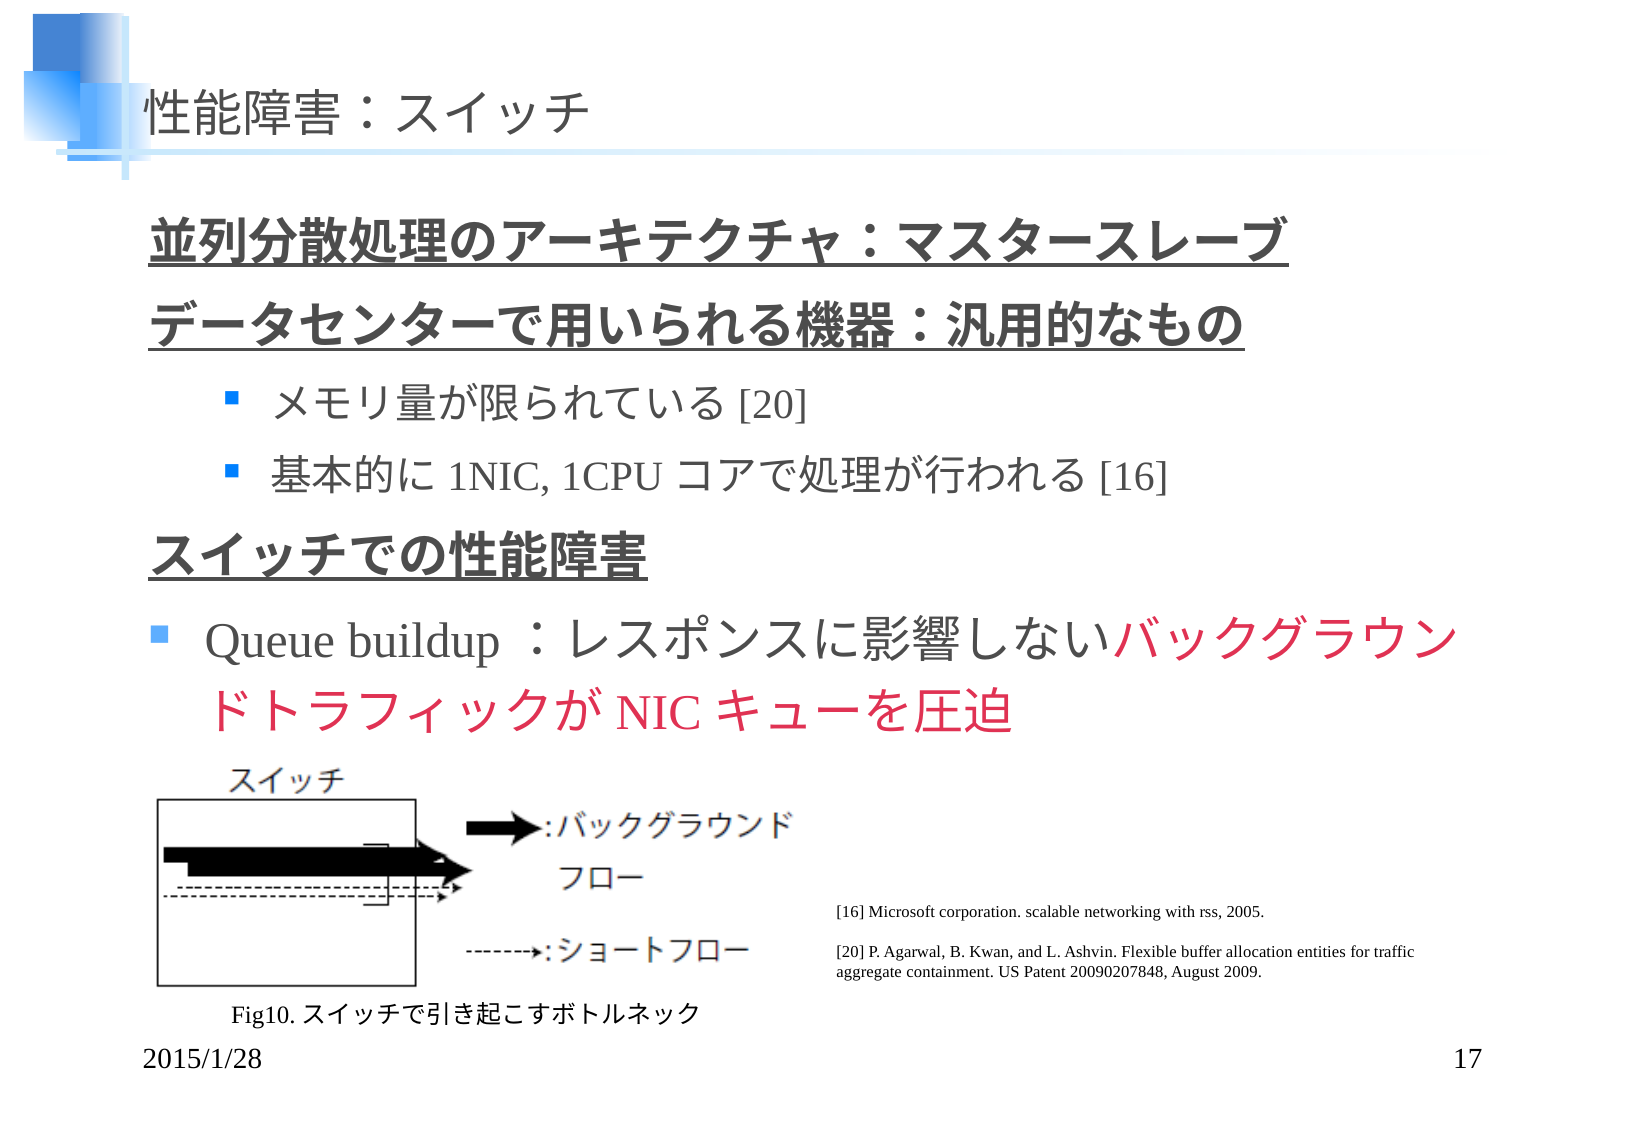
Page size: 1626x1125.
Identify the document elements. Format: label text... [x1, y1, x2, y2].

picture [137, 762, 809, 989]
title 性能障害：スイッチ [127, 54, 1522, 149]
text_box [16] Microsoft corporation. scalable networking with rss, 2005. [20] P. Agarwal, B. Kwan, and L. Ashvin. Flexible buffer allocation entities for traffic aggregate containment. US Patent 20090207848, August 2009. [821, 893, 1494, 988]
slide_number 17 [1159, 1035, 1498, 1083]
list 並列分散処理のアーキテクチャ：マスタースレーブ データセンターで用いられる機器：汎用的なもの メモリ量が限られている[20] 基本的に1NIC, 1CPUコアで処理が行われる[16] スイッチでの性能障害 Queue buildup：レスポンスに影響しないバックグラウンドトラフィックがNICキューを圧迫 [133, 189, 1492, 988]
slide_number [127, 1034, 467, 1083]
text_box Fig10.スイッチで引き起こすボトルネック [216, 996, 716, 1036]
